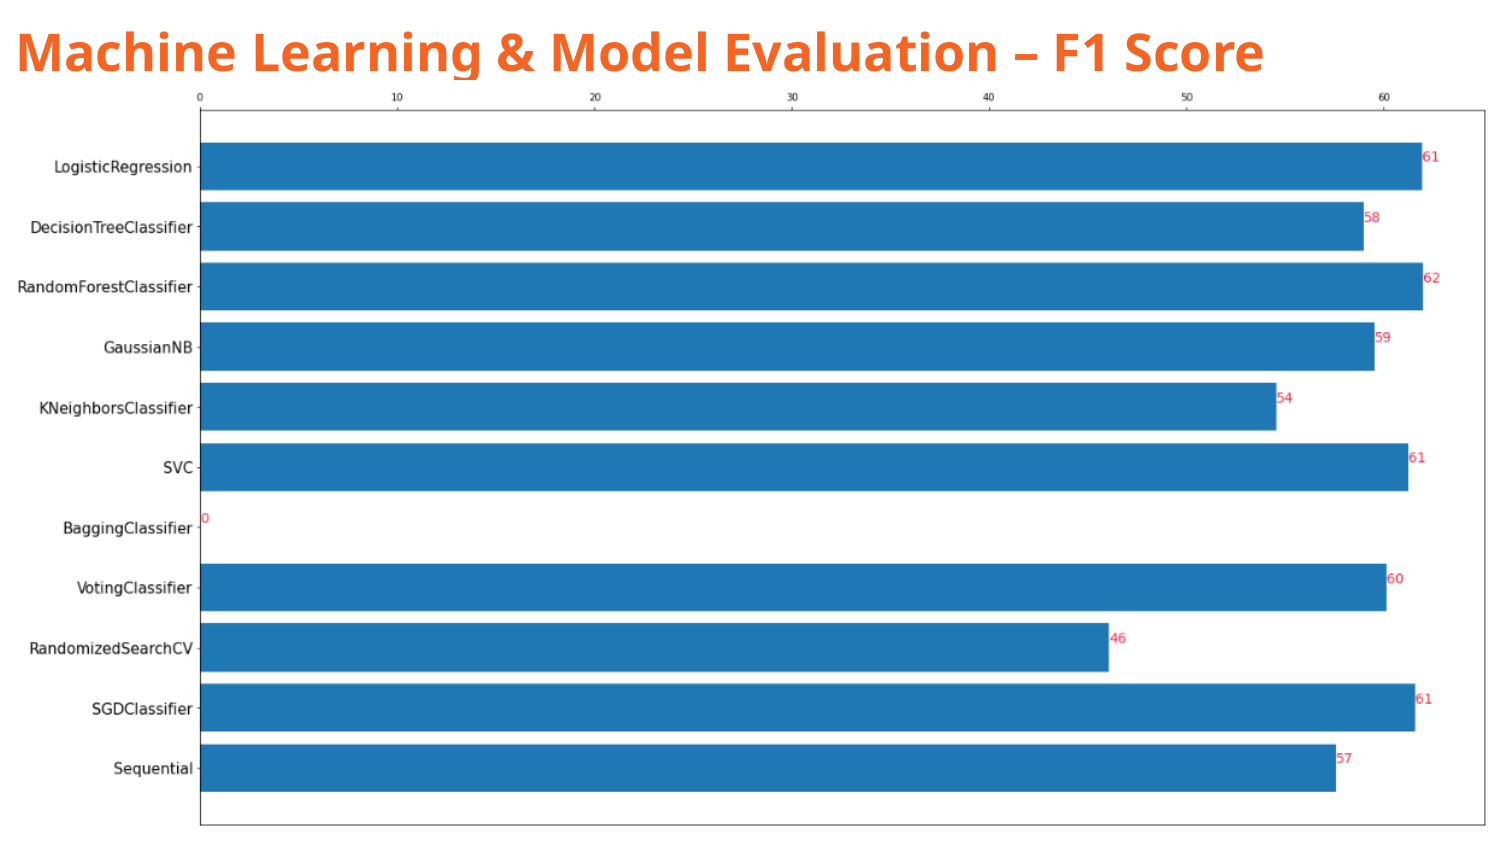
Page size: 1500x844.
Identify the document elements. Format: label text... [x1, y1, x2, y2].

picture [0, 80, 1500, 839]
text_box Machine Learning & Model Evaluation – F1 Score [0, 4, 1387, 78]
